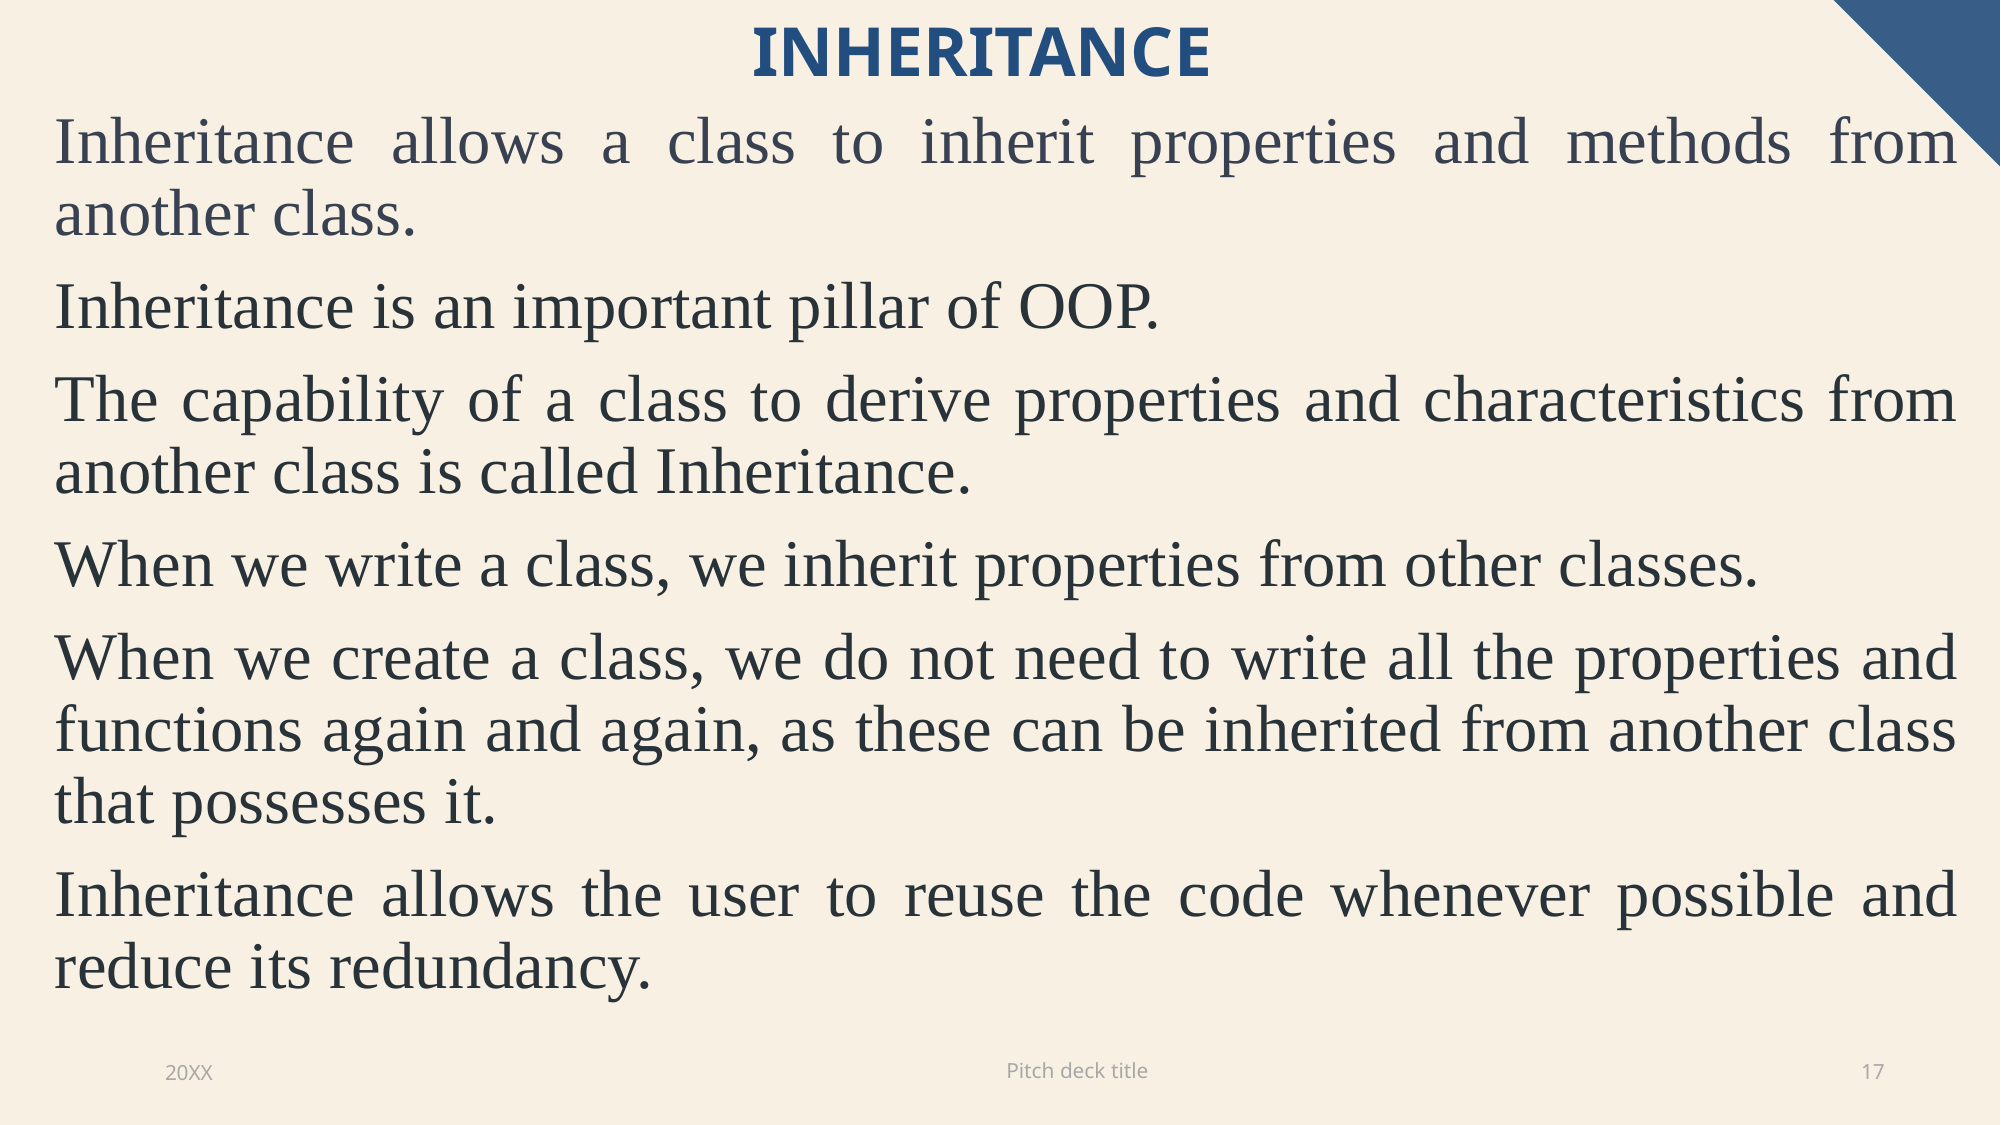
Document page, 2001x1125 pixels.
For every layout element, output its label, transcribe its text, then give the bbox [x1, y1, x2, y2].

list Inheritance allows a class to inherit properties and methods from another class. Inheritance is an important pillar of OOP. The capability of a class to derive properties and characteristics from another class is called Inheritance. When we write a class, we inherit properties from other classes. When we create a class, we do not need to write all the properties and functions again and again, as these can be inherited from another class that possesses it. Inheritance allows the user to reuse the code whenever possible and reduce its redundancy. [39, 98, 1977, 1102]
footer Pitch deck title [889, 1041, 1265, 1102]
slide_number 17 [1824, 1042, 1900, 1103]
slide_number 20XX [150, 1042, 330, 1103]
title Inheritance [120, 9, 1845, 98]
